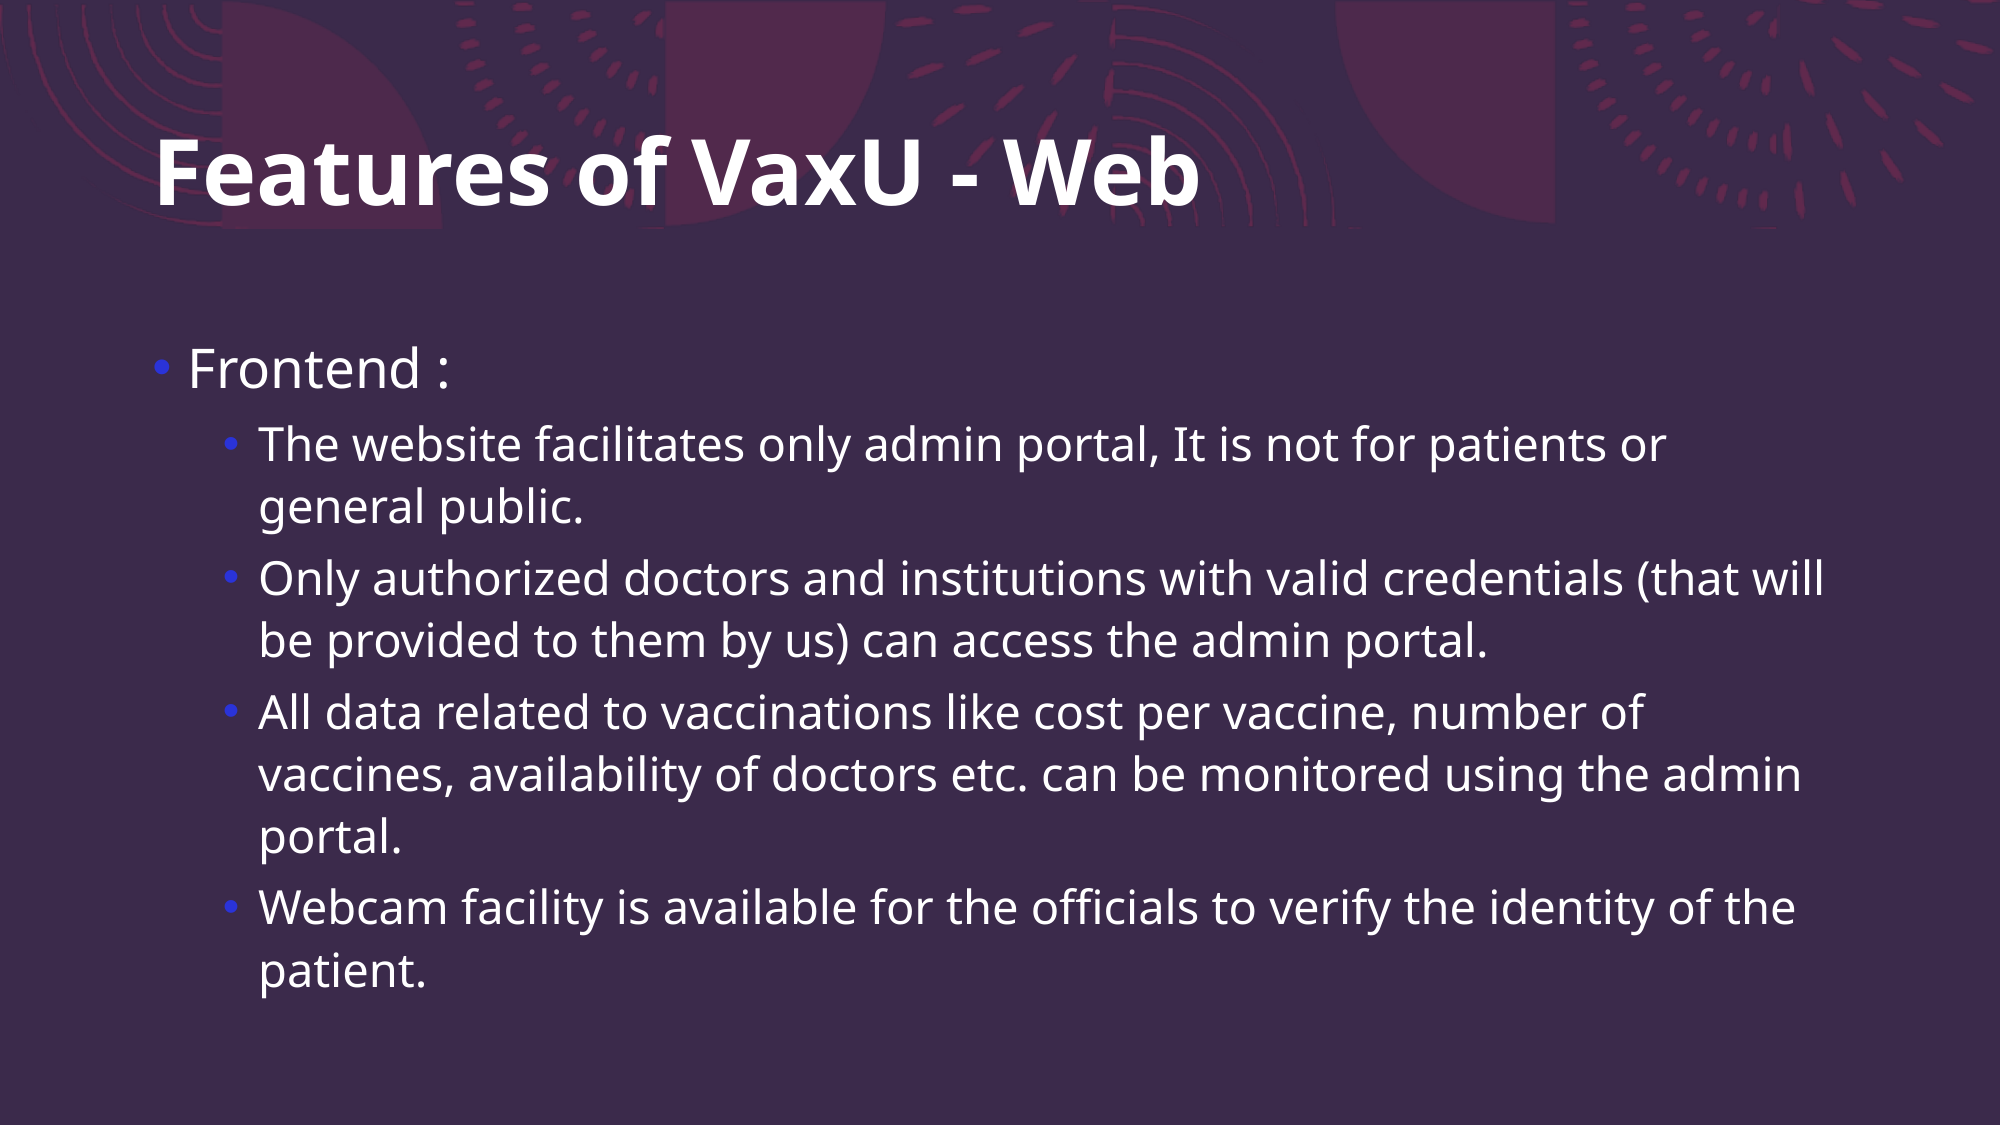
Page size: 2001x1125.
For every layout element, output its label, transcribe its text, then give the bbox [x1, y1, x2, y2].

title Features of VaxU - Web [137, 60, 1863, 278]
list Frontend : The website facilitates only admin portal, It is not for patients or general public. Only authorized doctors and institutions with valid credentials (that will be provided to them by us) can access the admin portal. All data related to vaccinations like cost per vaccine, number of vaccines, availability of doctors etc. can be monitored using the admin portal. Webcam facility is available for the officials to verify the identity of the patient. [137, 319, 1863, 1009]
